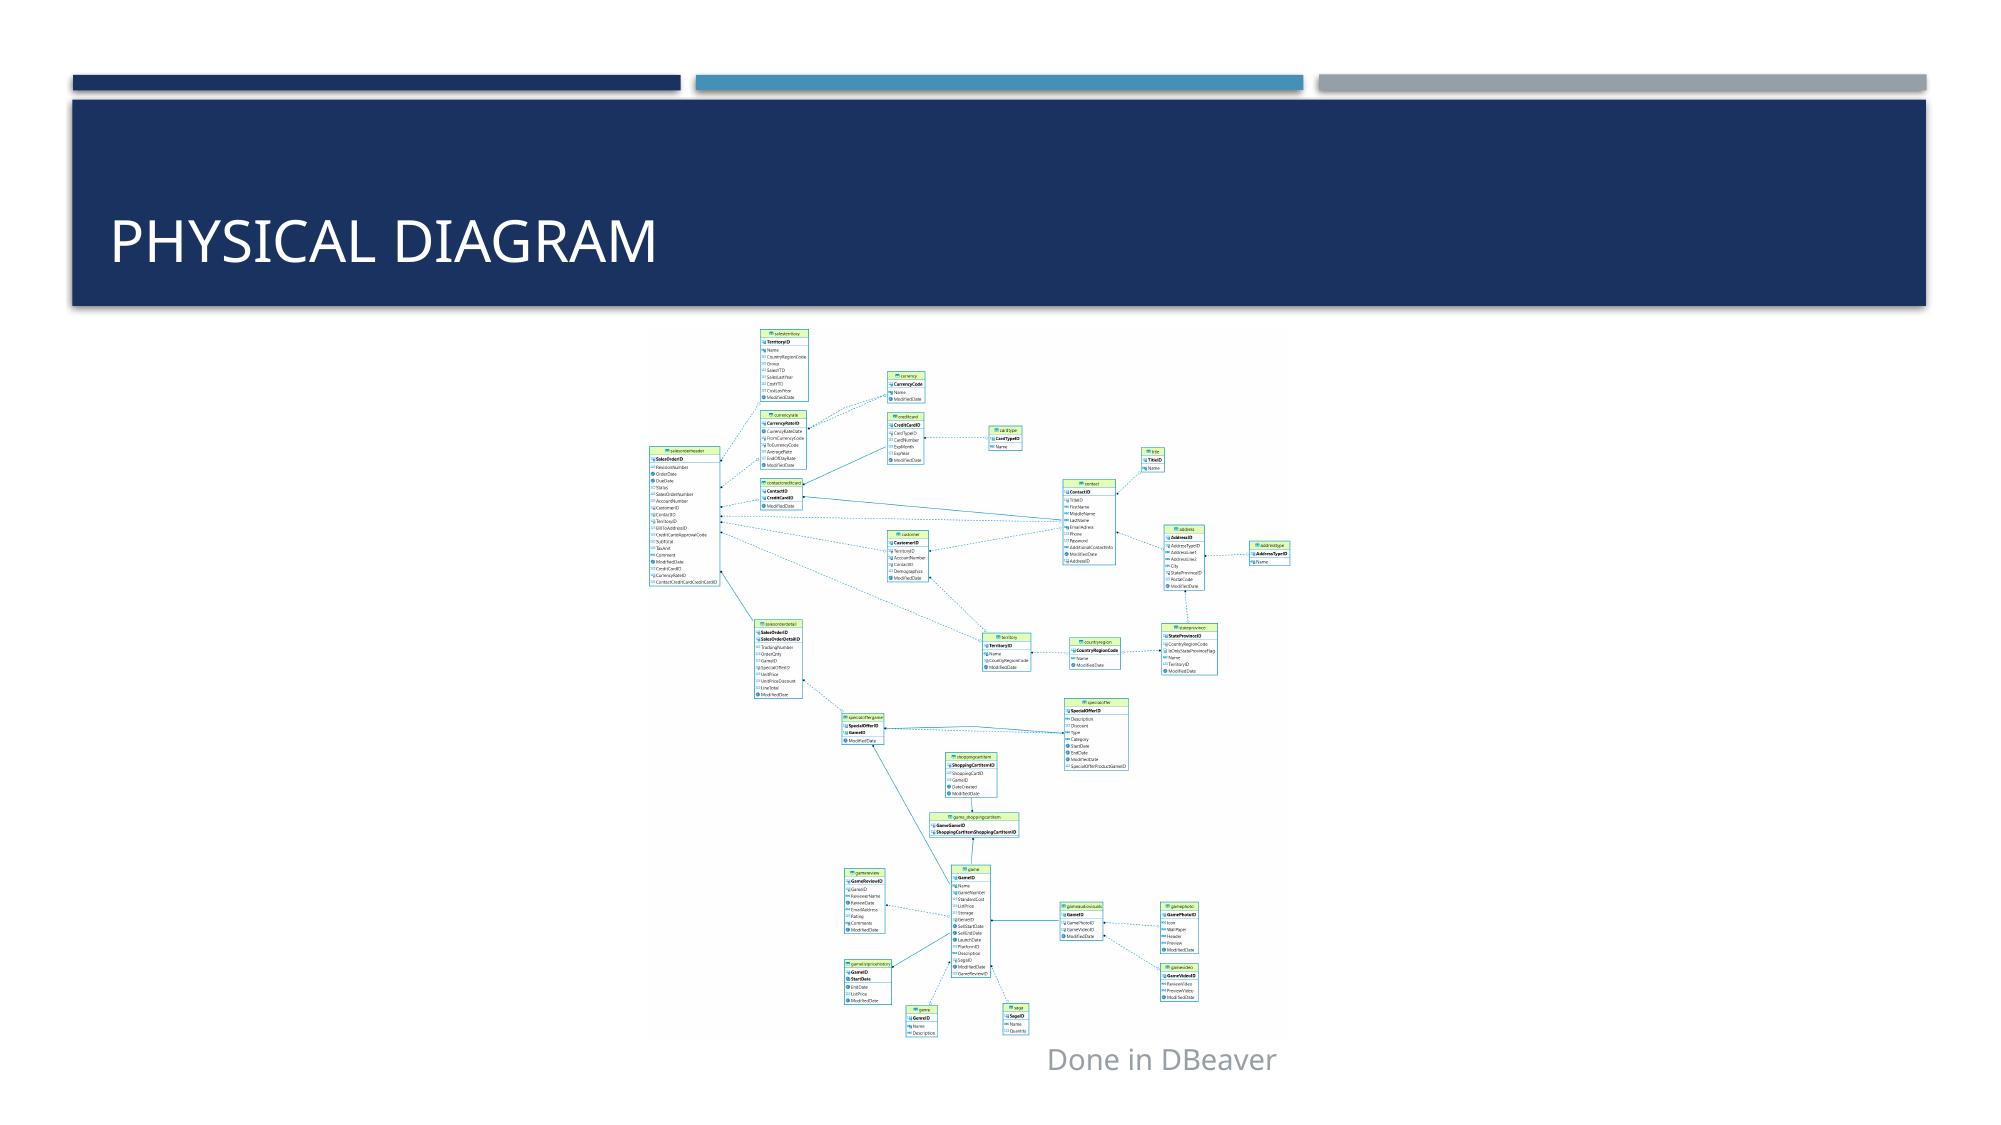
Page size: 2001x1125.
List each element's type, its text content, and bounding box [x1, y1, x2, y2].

picture [646, 326, 1293, 1041]
text_box Done in DBeaver [646, 1048, 1293, 1086]
title Physical Diagram [94, 119, 1904, 282]
